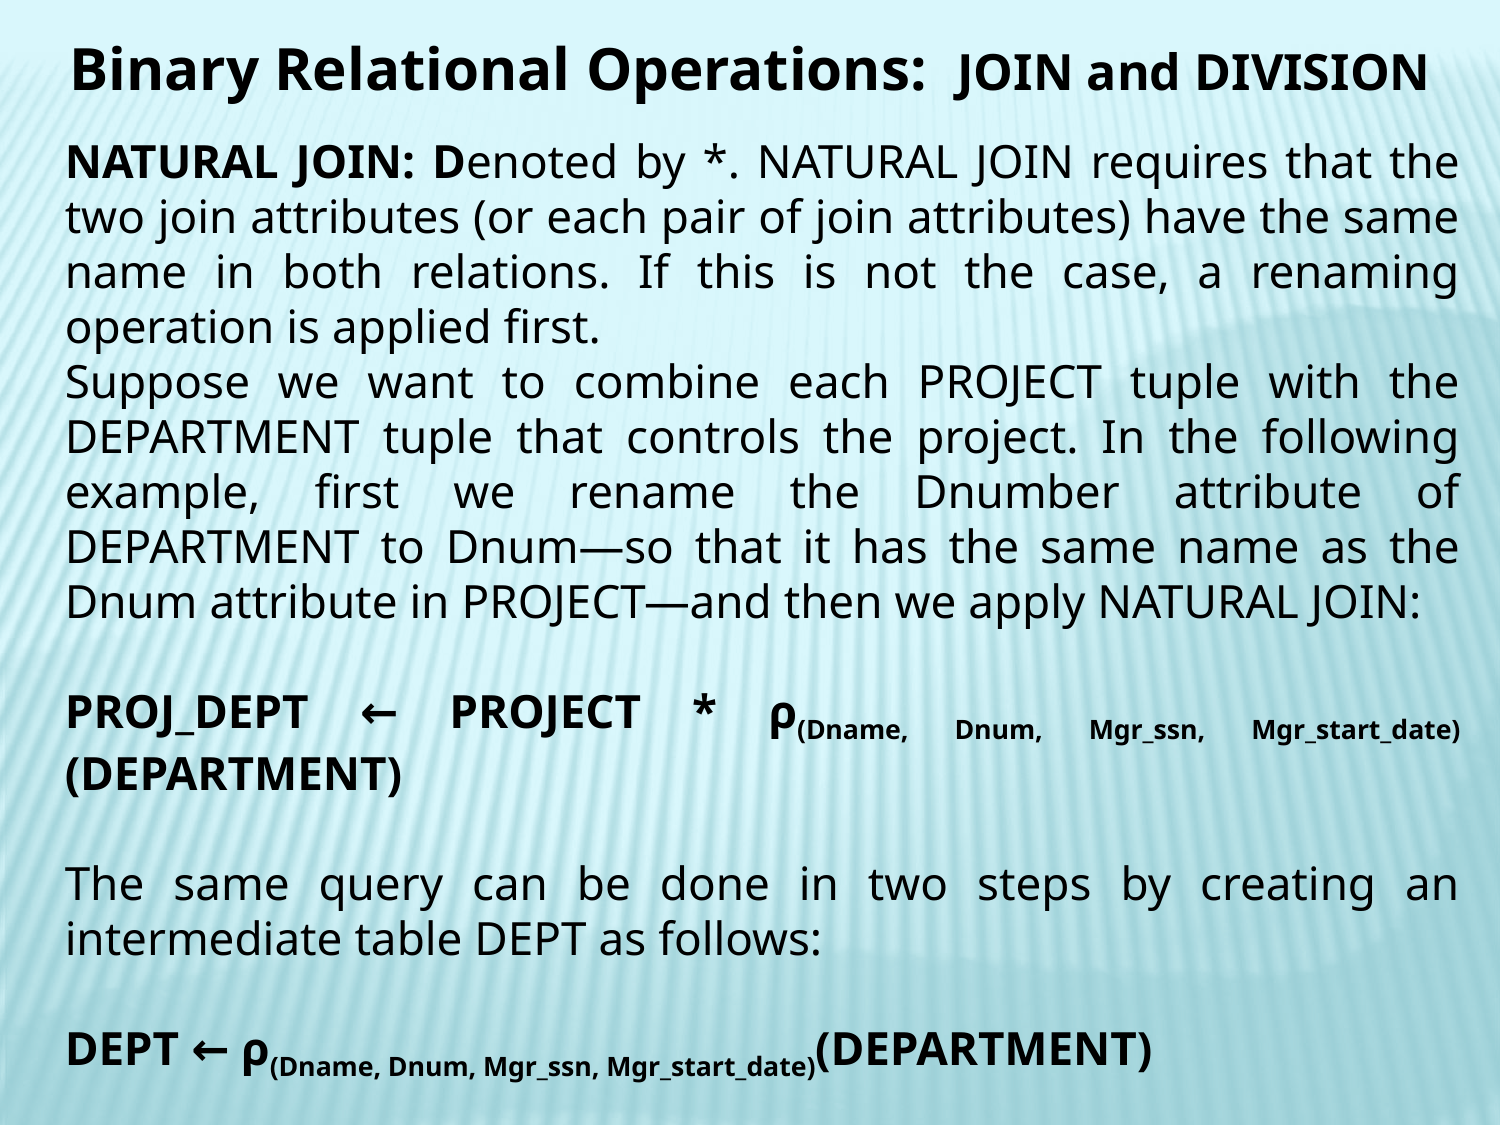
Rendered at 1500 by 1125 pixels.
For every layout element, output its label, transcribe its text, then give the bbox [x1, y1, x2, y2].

text_box NATURAL JOIN: Denoted by *. NATURAL JOIN requires that the two join attributes (or each pair of join attributes) have the same name in both relations. If this is not the case, a renaming operation is applied first. Suppose we want to combine each PROJECT tuple with the DEPARTMENT tuple that controls the project. In the following example, first we rename the Dnumber attribute of DEPARTMENT to Dnum—so that it has the same name as the Dnum attribute in PROJECT—and then we apply NATURAL JOIN: PROJ_DEPT ← PROJECT * ρ(Dname, Dnum, Mgr_ssn, Mgr_start_date) (DEPARTMENT) The same query can be done in two steps by creating an intermediate table DEPT as follows: DEPT ← ρ(Dname, Dnum, Mgr_ssn, Mgr_start_date)(DEPARTMENT) PROJ_DEPT ← PROJECT * DEPT [49, 125, 1475, 1125]
text_box Binary Relational Operations: JOIN and DIVISION [37, 24, 1463, 100]
